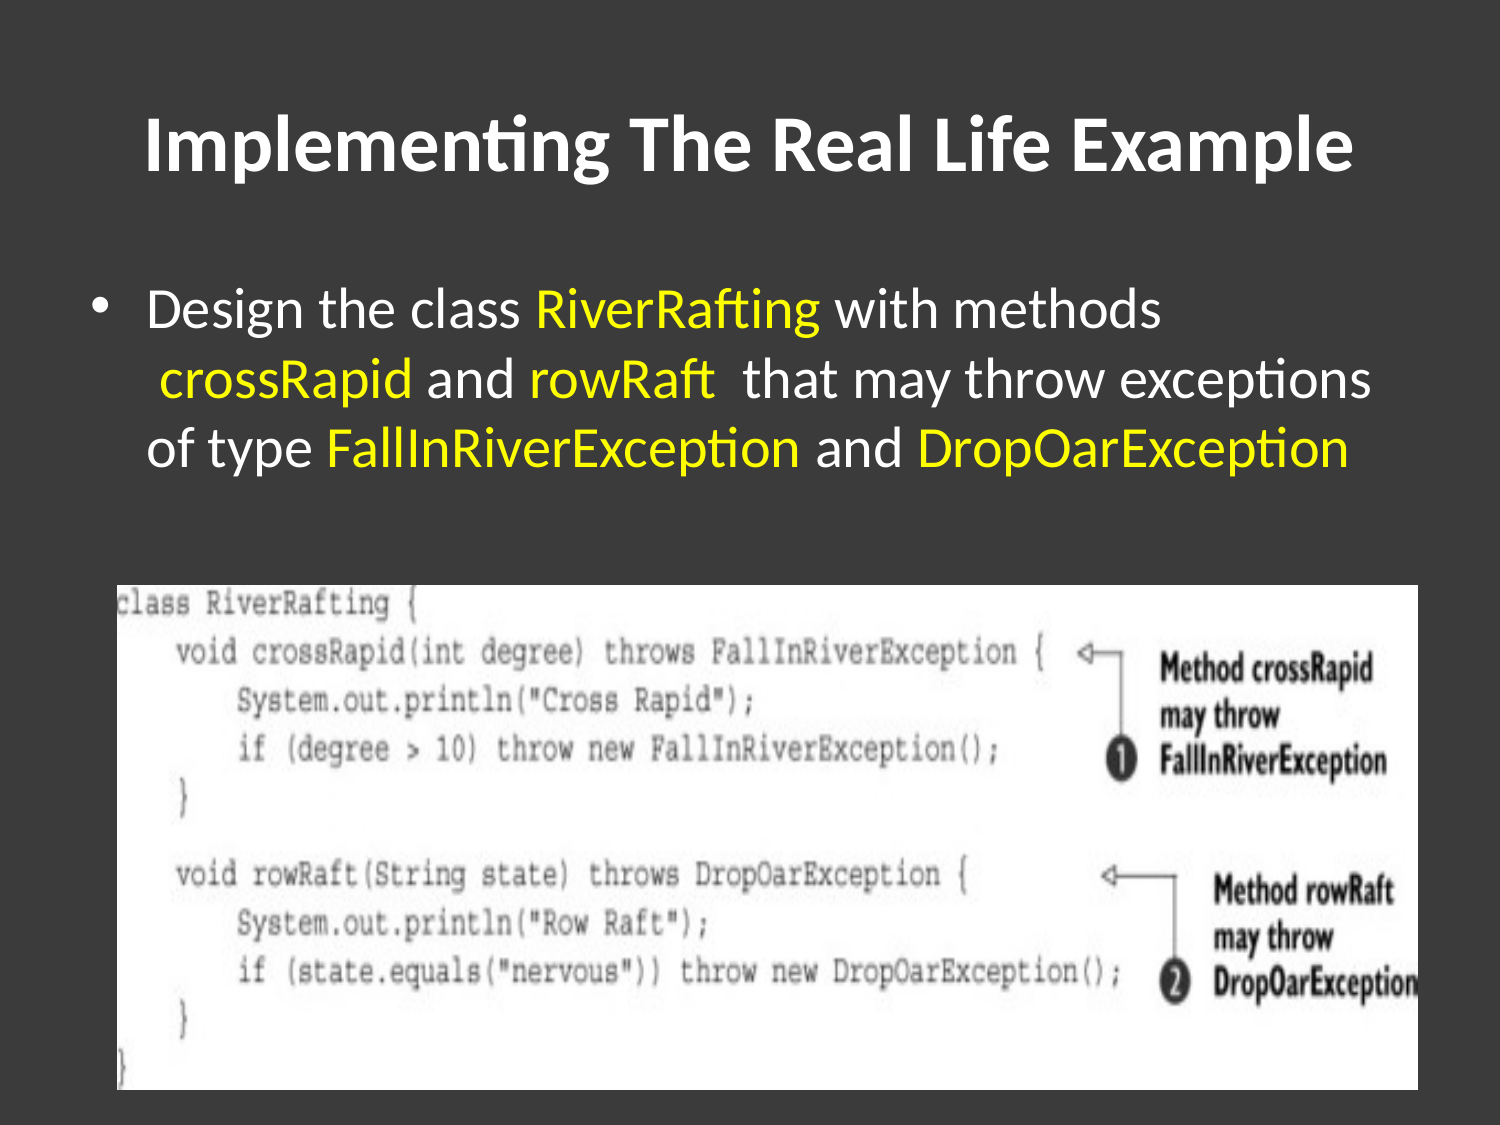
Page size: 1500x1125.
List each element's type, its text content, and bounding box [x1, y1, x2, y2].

title Implementing The Real Life Example [75, 45, 1425, 233]
picture [116, 585, 1419, 1091]
list Design the class RiverRafting with methods crossRapid and rowRaft that may throw exceptions of type FallInRiverException and DropOarException [75, 262, 1425, 1005]
